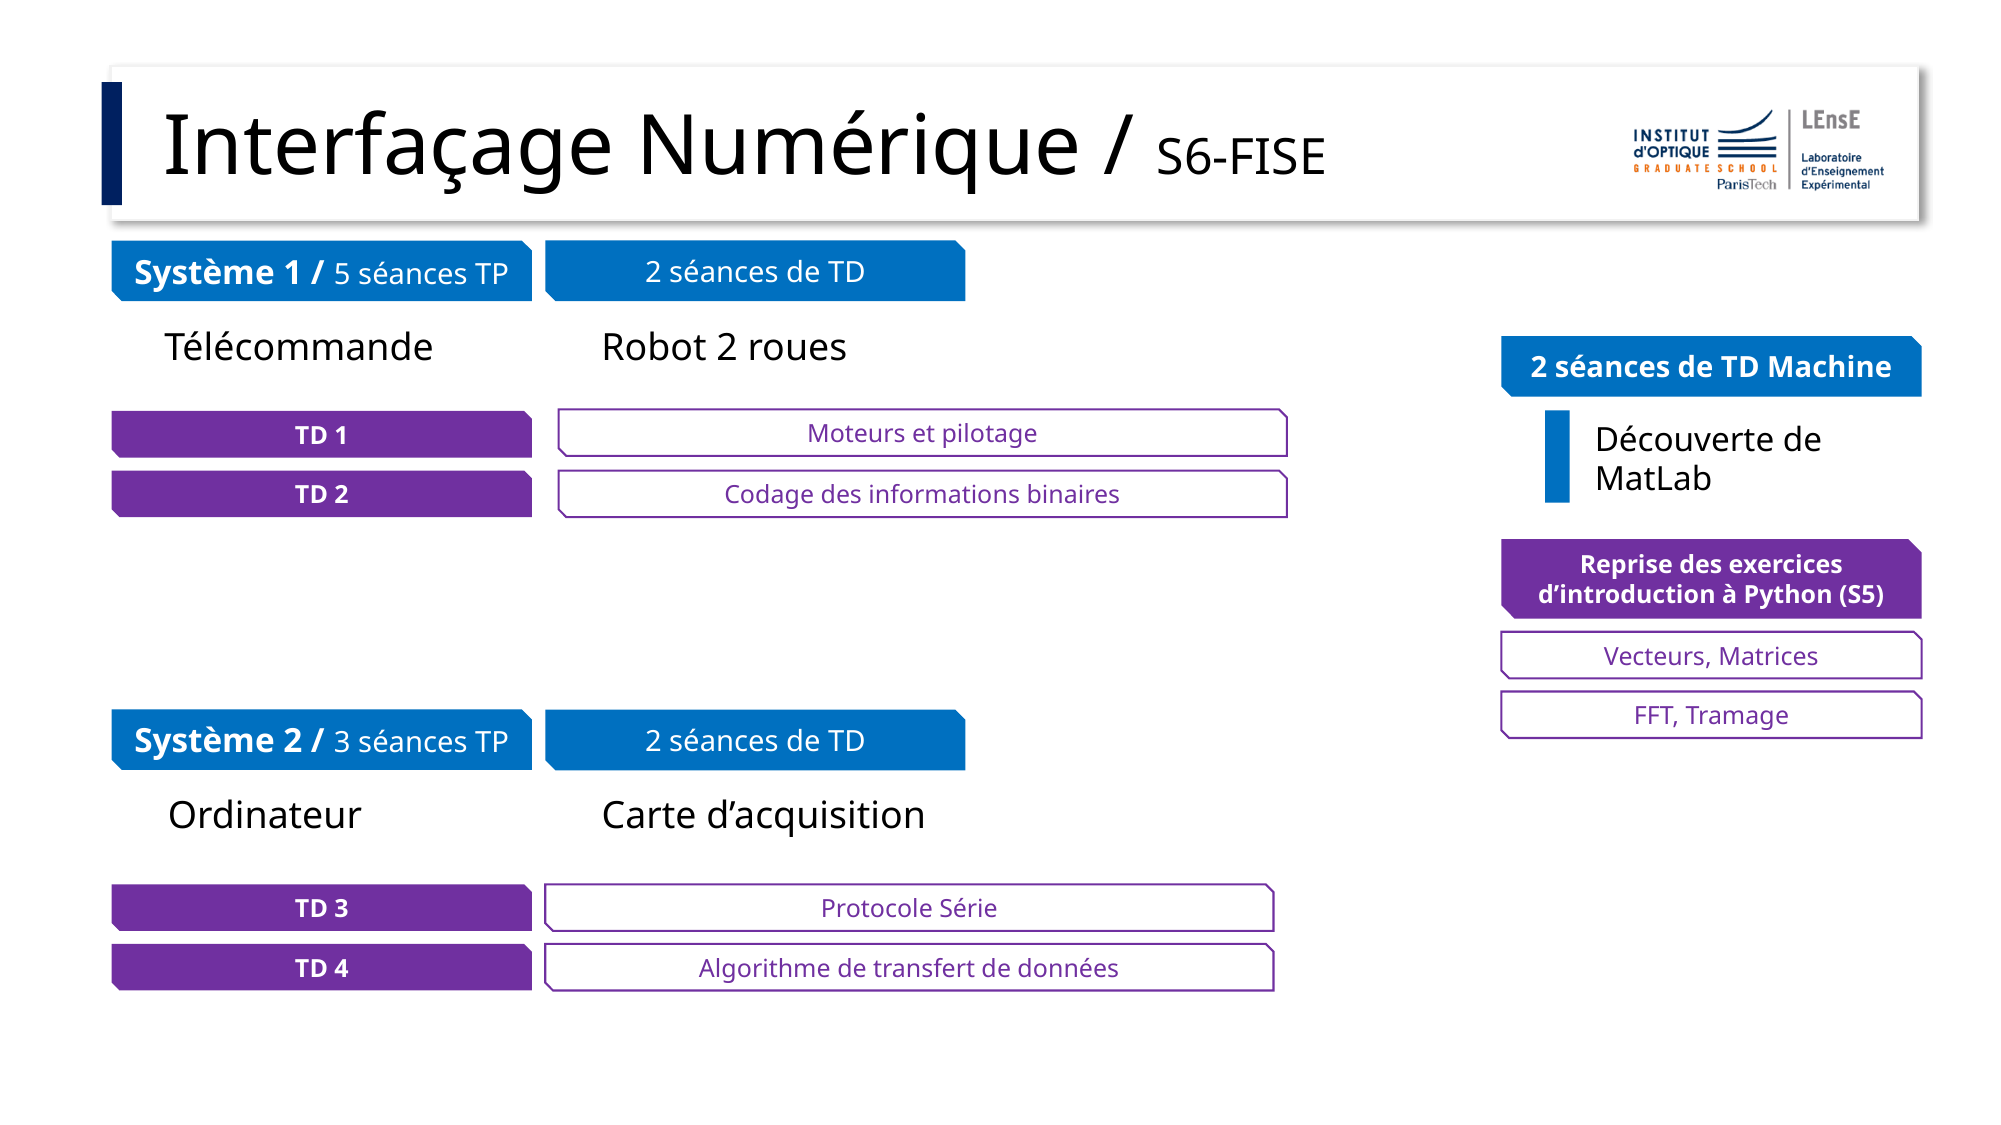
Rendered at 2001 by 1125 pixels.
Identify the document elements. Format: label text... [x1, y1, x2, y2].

picture [1608, 83, 1909, 207]
text_box Carte d’acquisition [586, 783, 942, 844]
text_box TD 3 [110, 883, 533, 932]
text_box TD 4 [110, 942, 533, 992]
text_box Système 1 / 5 séances TP [110, 239, 533, 303]
text_box Interfaçage Numérique / S6-FISE [148, 95, 1621, 211]
text_box Vecteurs, Matrices [1500, 630, 1923, 680]
text_box Ordinateur [153, 783, 378, 844]
text_box Découverte de MatLab [1579, 410, 1898, 505]
text_box Système 2 / 3 séances TP [110, 708, 533, 771]
text_box 2 séances de TD Machine [1500, 334, 1923, 398]
text_box Robot 2 roues [586, 315, 863, 376]
text_box TD 2 [110, 469, 533, 519]
text_box Reprise des exercices d’introduction à Python (S5) [1500, 538, 1923, 620]
text_box Moteurs et pilotage [557, 408, 1288, 457]
text_box [1544, 409, 1571, 504]
text_box Protocole Série [544, 883, 1275, 932]
text_box FFT, Tramage [1500, 690, 1923, 740]
text_box TD 1 [110, 409, 533, 459]
text_box Télécommande [149, 315, 450, 376]
text_box 2 séances de TD [544, 708, 967, 772]
text_box 2 séances de TD [544, 239, 967, 303]
text_box [101, 81, 123, 206]
text_box Codage des informations binaires [557, 469, 1288, 519]
text_box Algorithme de transfert de données [544, 942, 1275, 992]
text_box [109, 65, 1919, 221]
